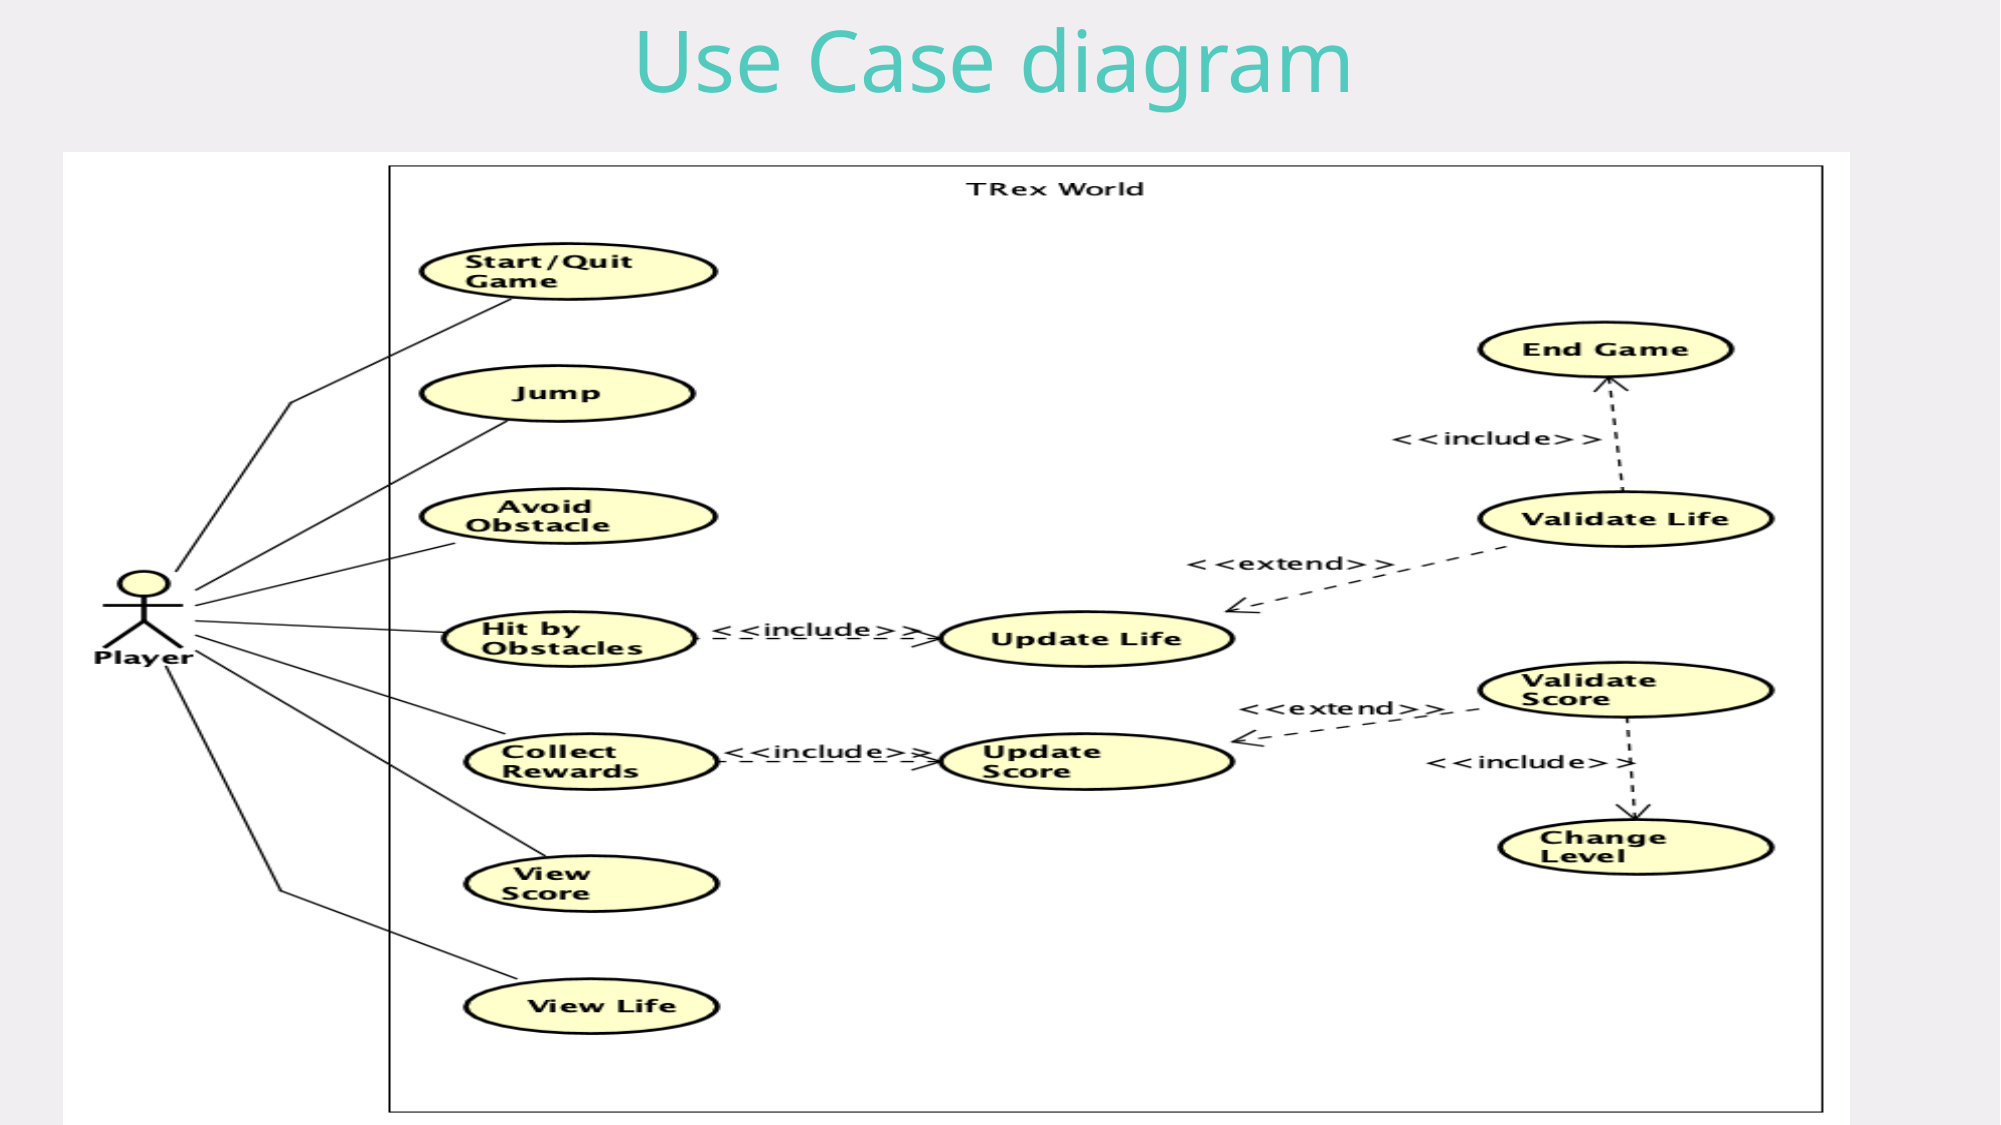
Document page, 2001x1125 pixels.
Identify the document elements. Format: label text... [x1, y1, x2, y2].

picture [63, 152, 1850, 1125]
text_box Use Case diagram [397, 0, 1592, 118]
